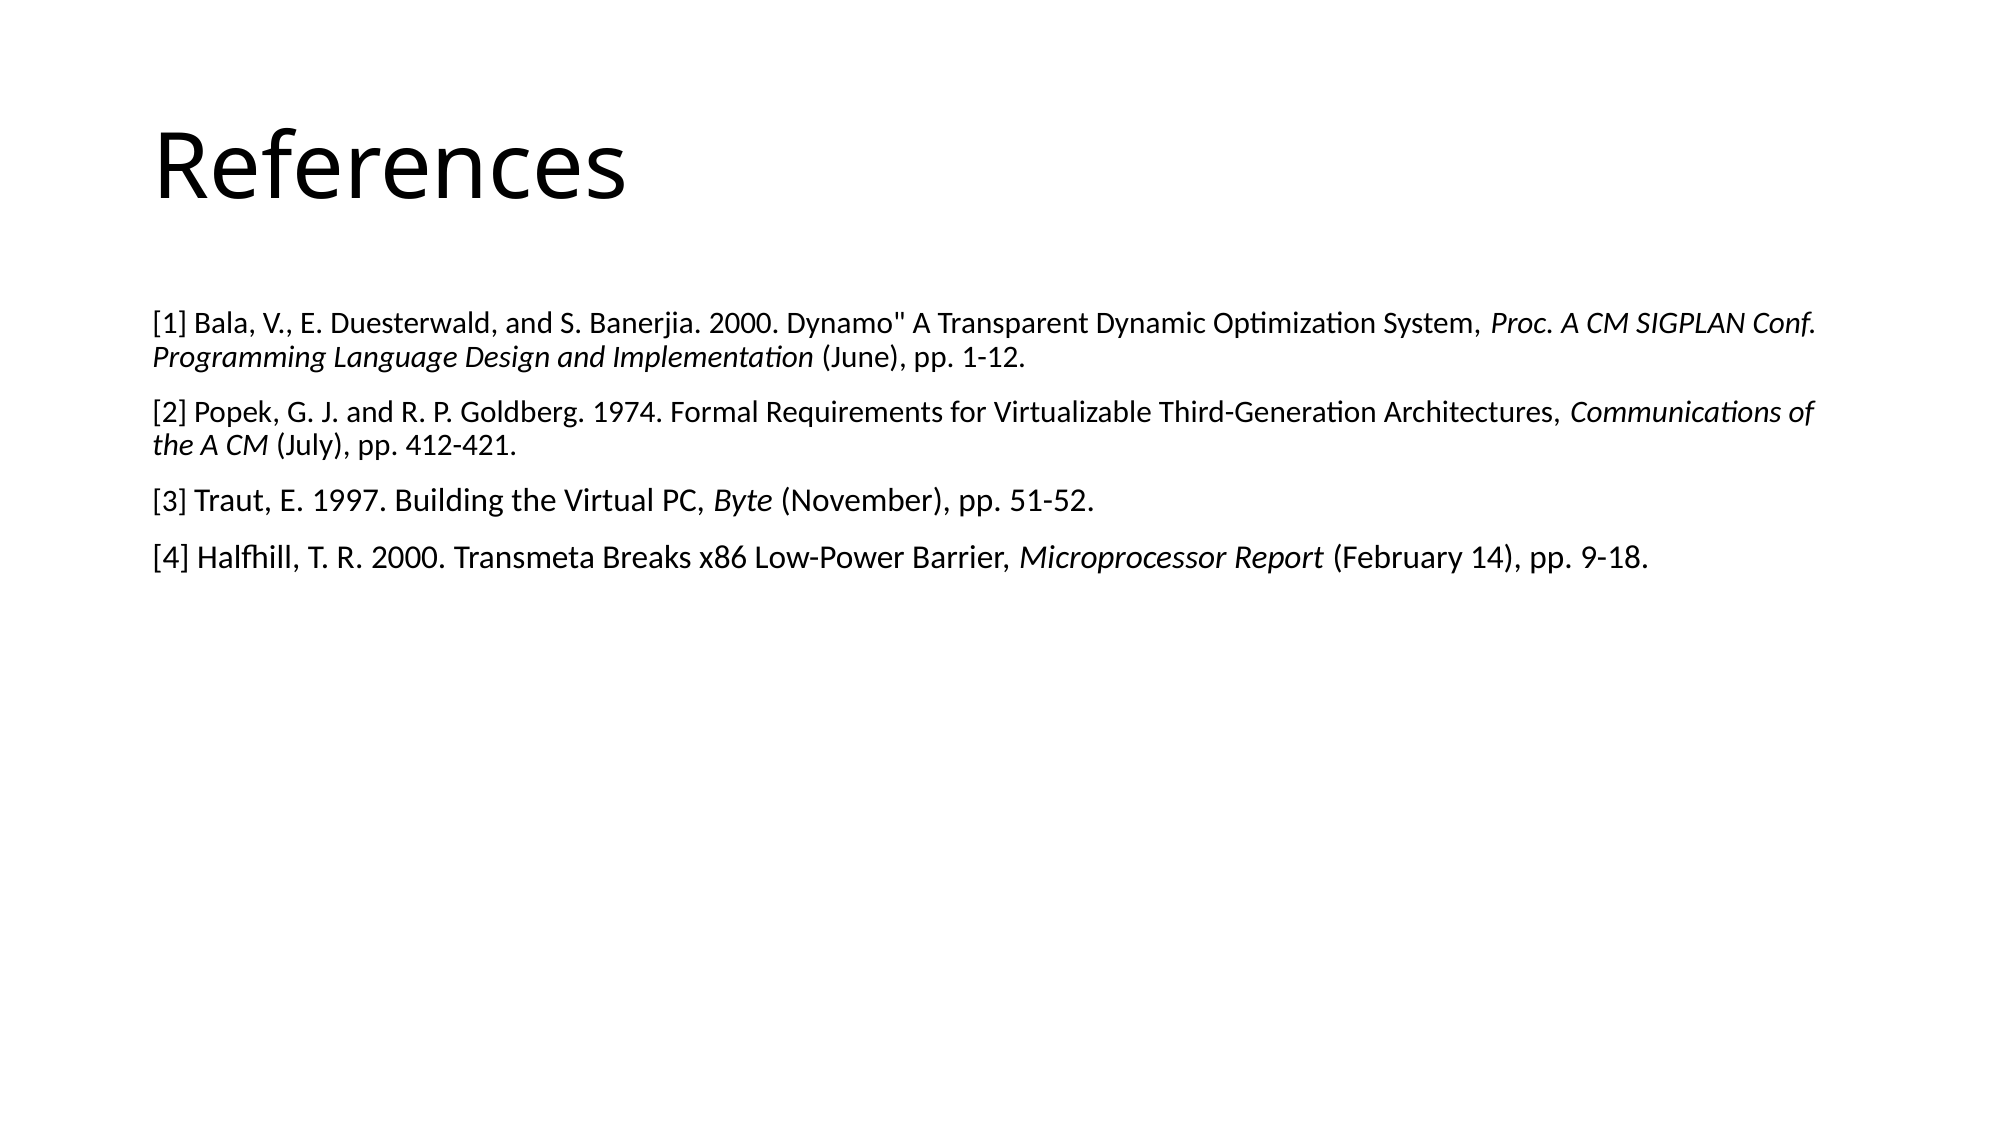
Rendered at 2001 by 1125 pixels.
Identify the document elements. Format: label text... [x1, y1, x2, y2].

list [1] Bala, V., E. Duesterwald, and S. Banerjia. 2000. Dynamo" A Transparent Dynamic Optimization System, Proc. A CM SIGPLAN Conf. Programming Language Design and Implementation (June), pp. 1-12. [2] Popek, G. J. and R. P. Goldberg. 1974. Formal Requirements for Virtualizable Third-Generation Architectures, Communications of the A CM (July), pp. 412-421. [3] Traut, E. 1997. Building the Virtual PC, Byte (November), pp. 51-52. [4] Halfhill, T. R. 2000. Transmeta Breaks x86 Low-Power Barrier, Microprocessor Report (February 14), pp. 9-18. [137, 299, 1863, 1014]
title References [137, 59, 1863, 278]
